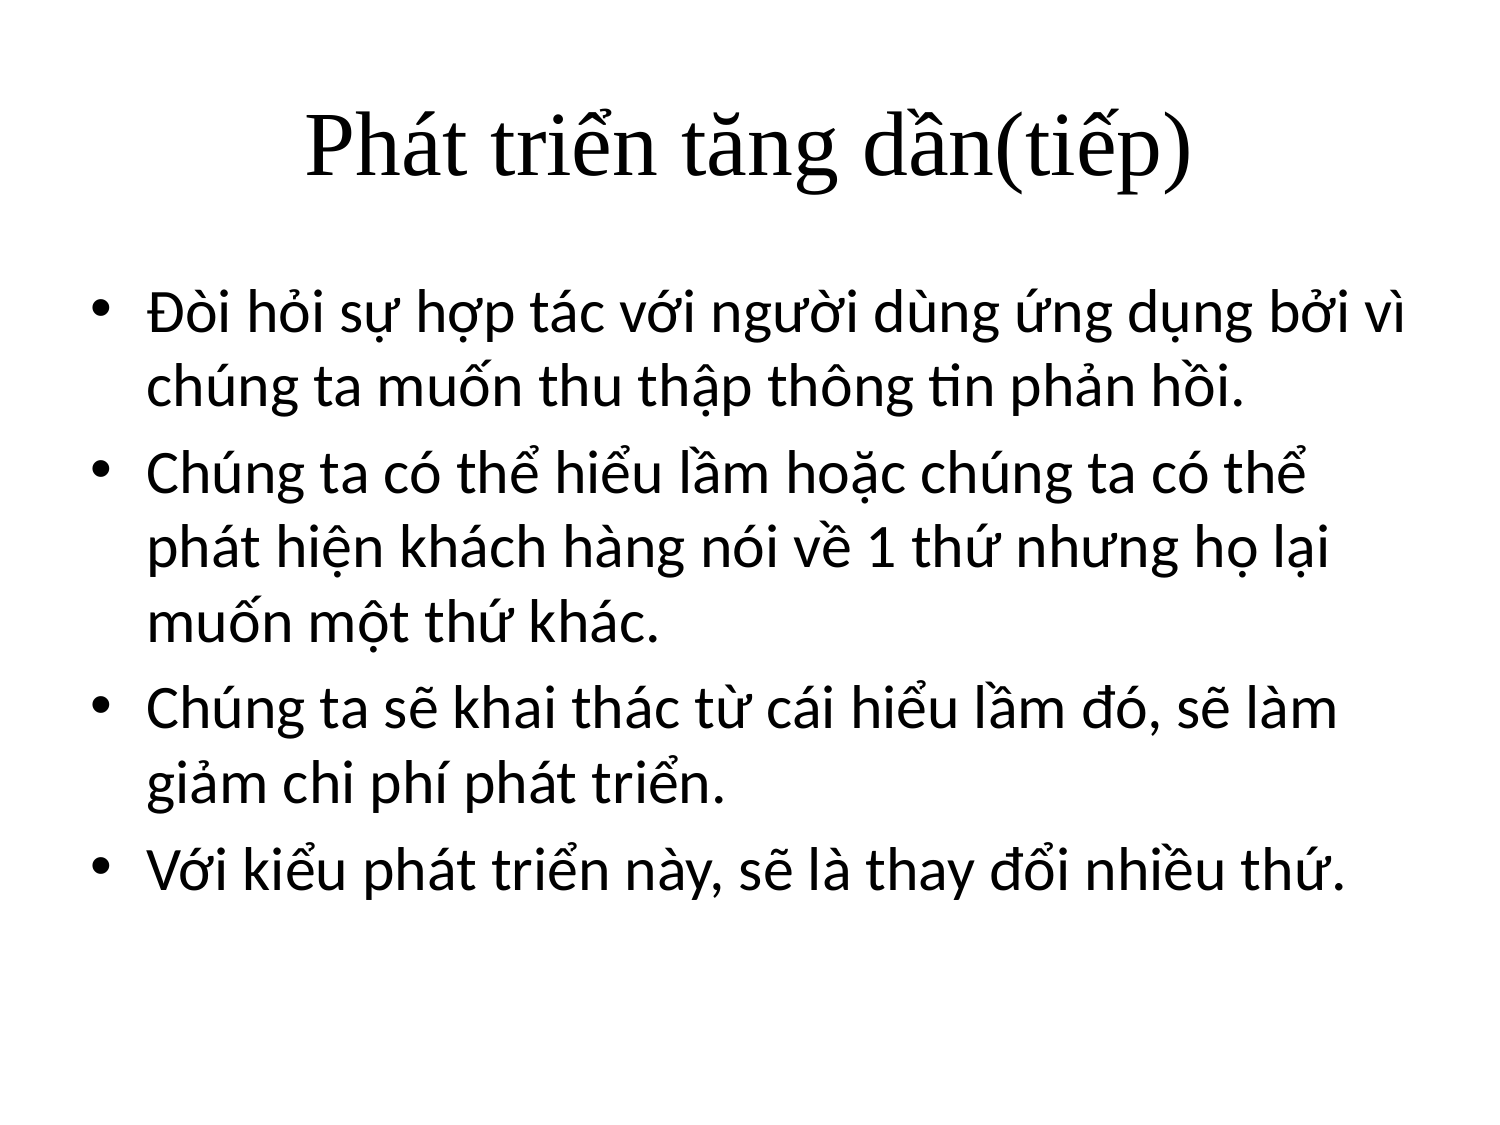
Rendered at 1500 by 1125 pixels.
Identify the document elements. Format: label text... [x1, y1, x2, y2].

list Đòi hỏi sự hợp tác với người dùng ứng dụng bởi vì chúng ta muốn thu thập thông tin phản hồi. Chúng ta có thể hiểu lầm hoặc chúng ta có thể phát hiện khách hàng nói về 1 thứ nhưng họ lại muốn một thứ khác. Chúng ta sẽ khai thác từ cái hiểu lầm đó, sẽ làm giảm chi phí phát triển. Với kiểu phát triển này, sẽ là thay đổi nhiều thứ. [75, 262, 1425, 1005]
title Phát triển tăng dần(tiếp) [75, 45, 1425, 233]
